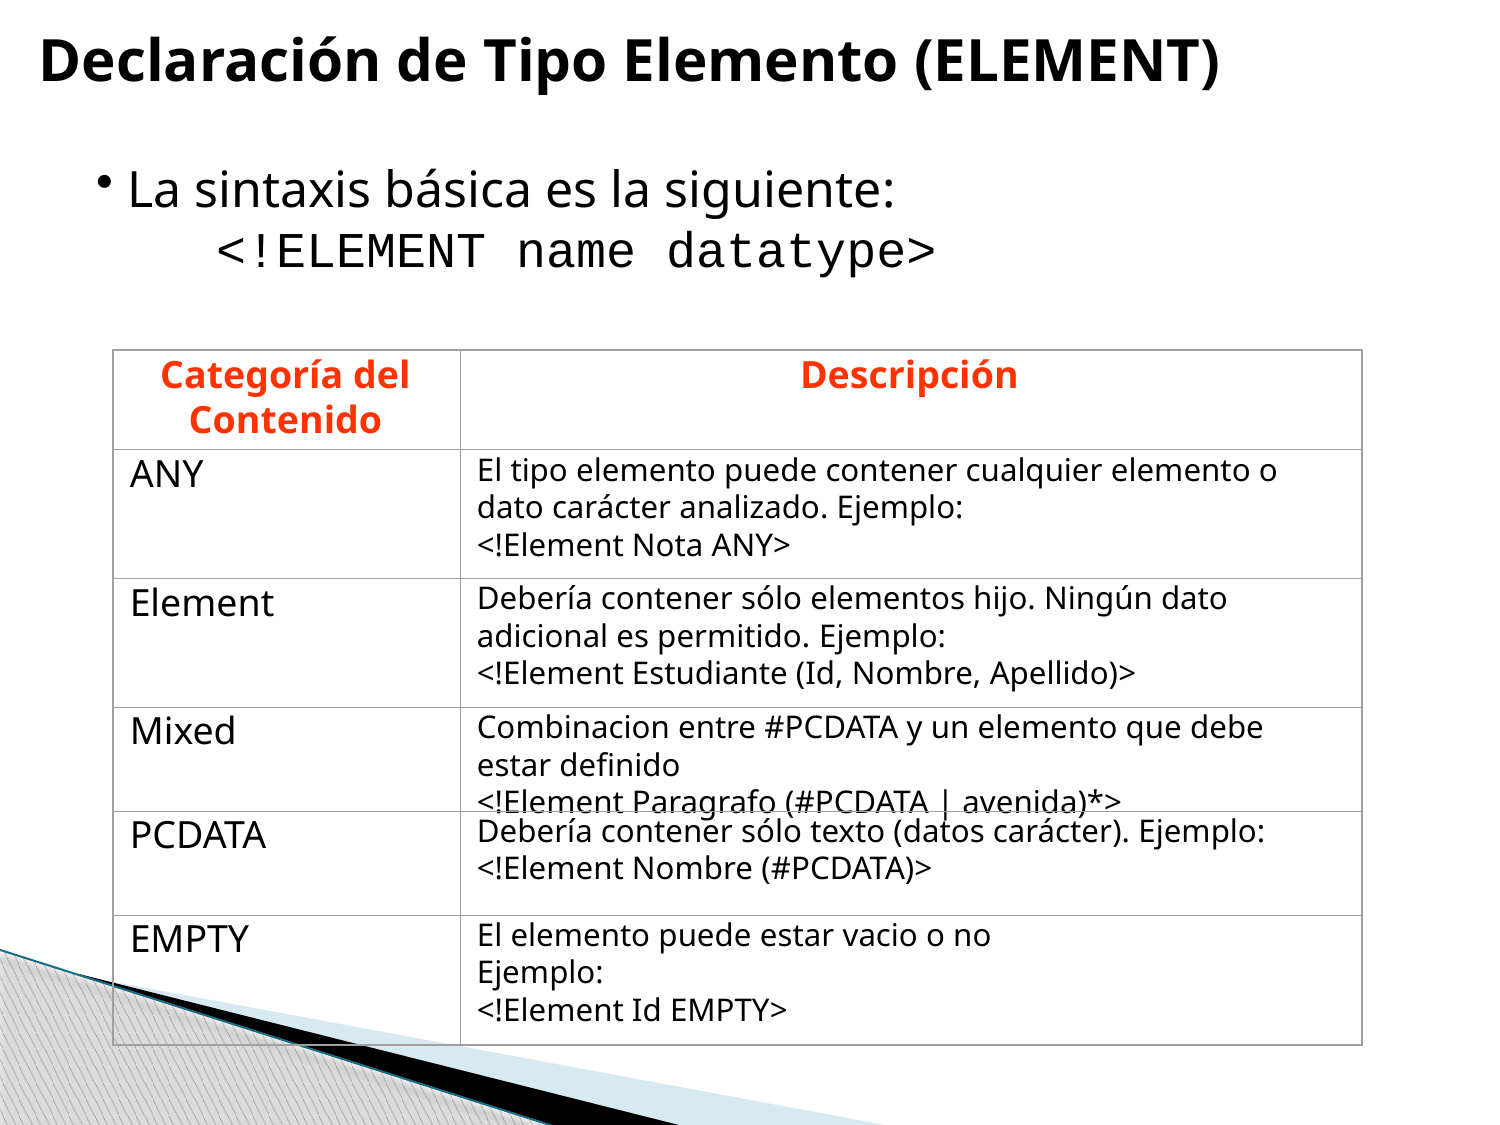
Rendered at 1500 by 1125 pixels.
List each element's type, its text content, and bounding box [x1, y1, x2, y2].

text_box La sintaxis básica es la siguiente: <!ELEMENT name datatype> [50, 149, 1450, 1050]
text_box Declaración de Tipo Elemento (ELEMENT) [23, 16, 1235, 101]
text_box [112, 349, 1363, 1046]
